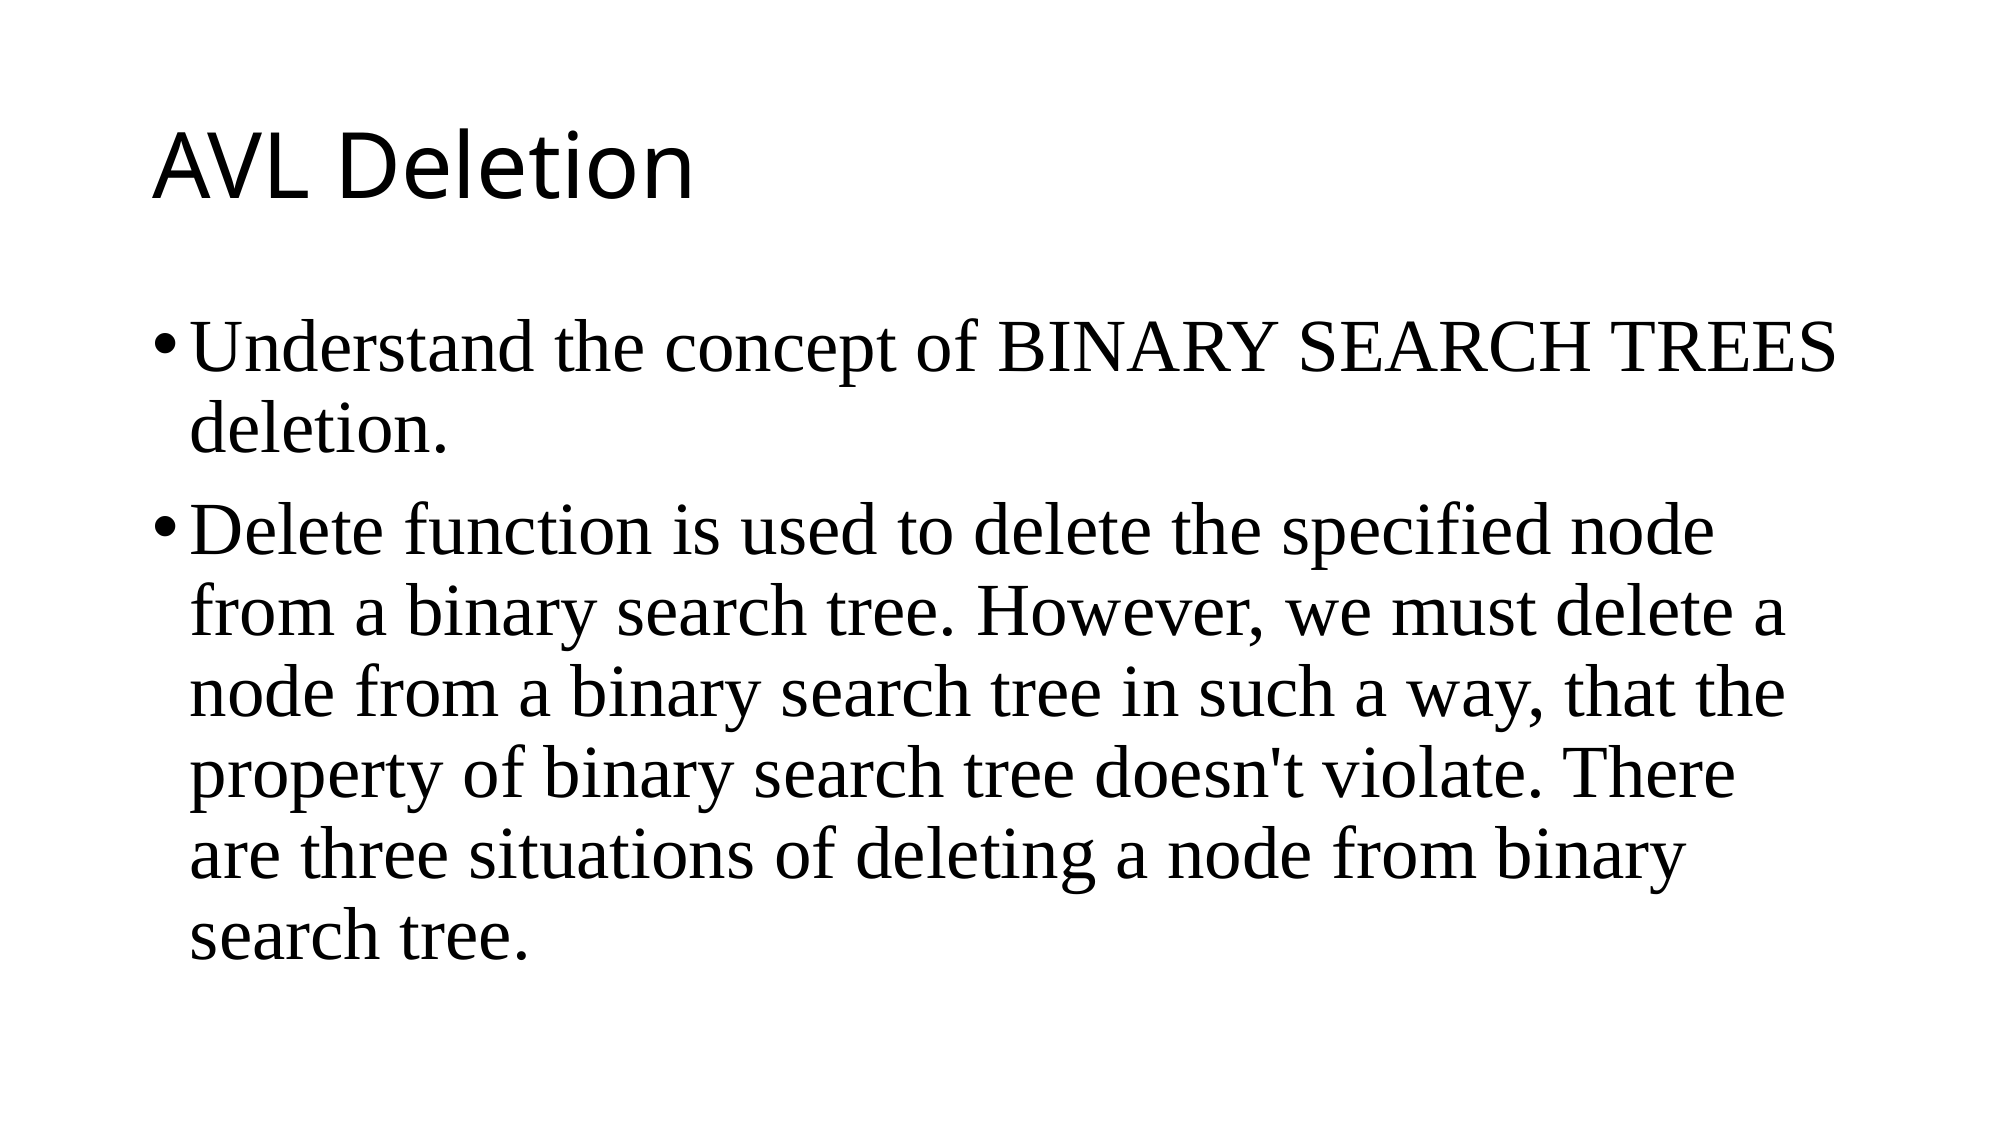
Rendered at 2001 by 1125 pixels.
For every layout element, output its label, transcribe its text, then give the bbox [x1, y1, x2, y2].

title AVL Deletion [137, 59, 1863, 278]
list Understand the concept of BINARY SEARCH TREES deletion. Delete function is used to delete the specified node from a binary search tree. However, we must delete a node from a binary search tree in such a way, that the property of binary search tree doesn't violate. There are three situations of deleting a node from binary search tree. [137, 299, 1863, 1014]
